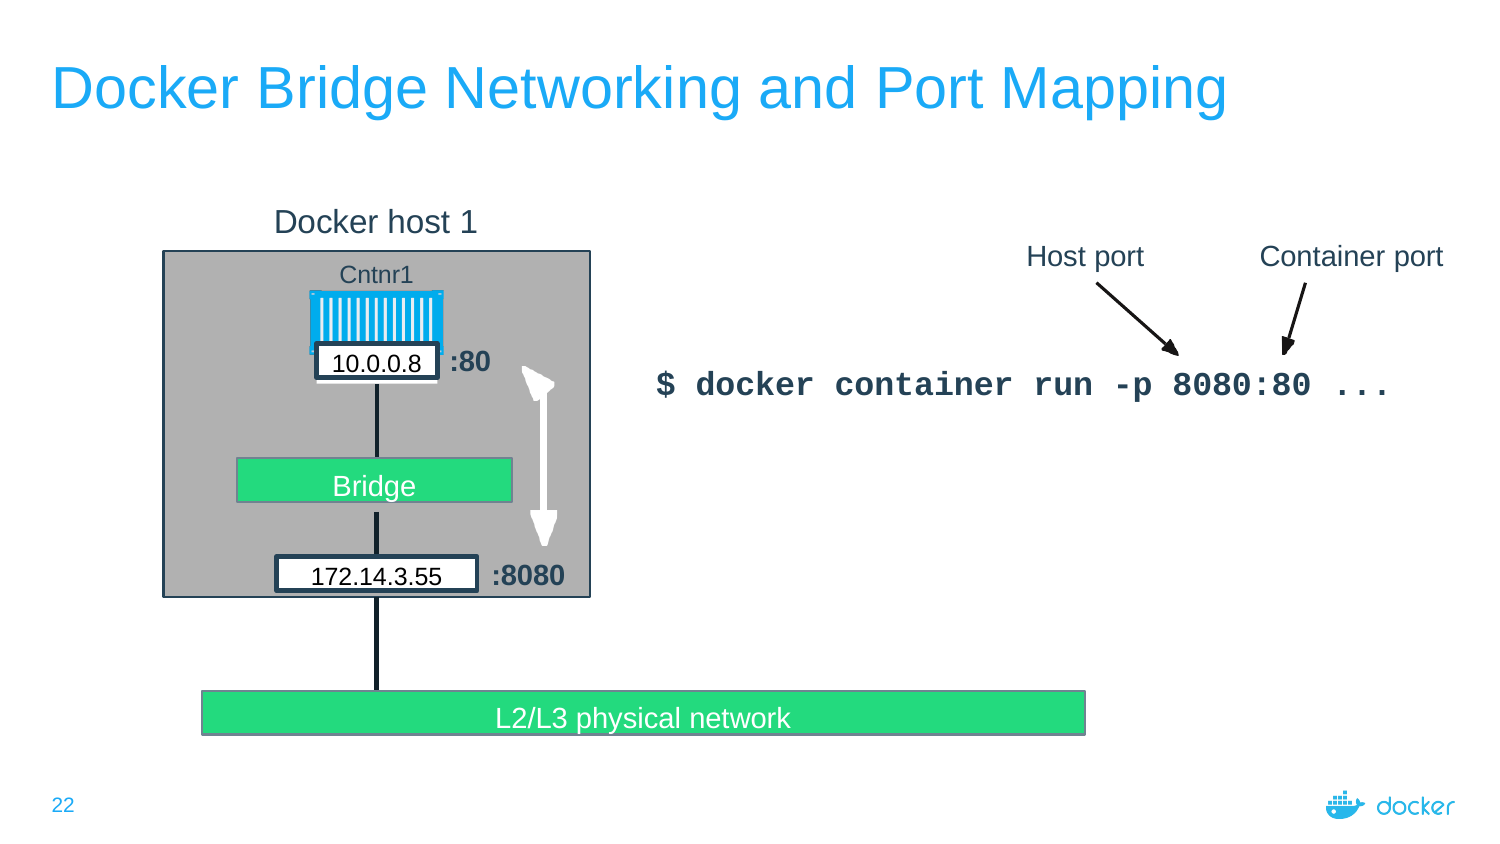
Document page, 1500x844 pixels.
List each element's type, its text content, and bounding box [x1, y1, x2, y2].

text_box [316, 378, 438, 384]
picture [1325, 788, 1456, 820]
text_box [163, 251, 590, 598]
text_box 10.0.0.8 [316, 343, 438, 378]
text_box [309, 290, 444, 355]
text_box $ docker container run -p 8080:80 ... [653, 360, 1398, 403]
text_box Host port [1024, 235, 1147, 273]
text_box [1161, 339, 1179, 357]
text_box [521, 366, 555, 401]
title Docker Bridge Networking and Port Mapping [49, 46, 1240, 191]
text_box Bridge [236, 458, 512, 502]
text_box 172.14.3.55 [276, 556, 478, 591]
slide_number 22 [47, 791, 79, 844]
text_box Container port [1257, 235, 1447, 273]
text_box :8080 [489, 554, 569, 592]
text_box [1281, 336, 1295, 355]
text_box L2/L3 physical network [201, 691, 1086, 735]
text_box Cntnr1 [164, 256, 589, 289]
text_box :80 [447, 340, 494, 378]
text_box Docker host 1 [271, 198, 482, 241]
text_box [530, 510, 558, 546]
